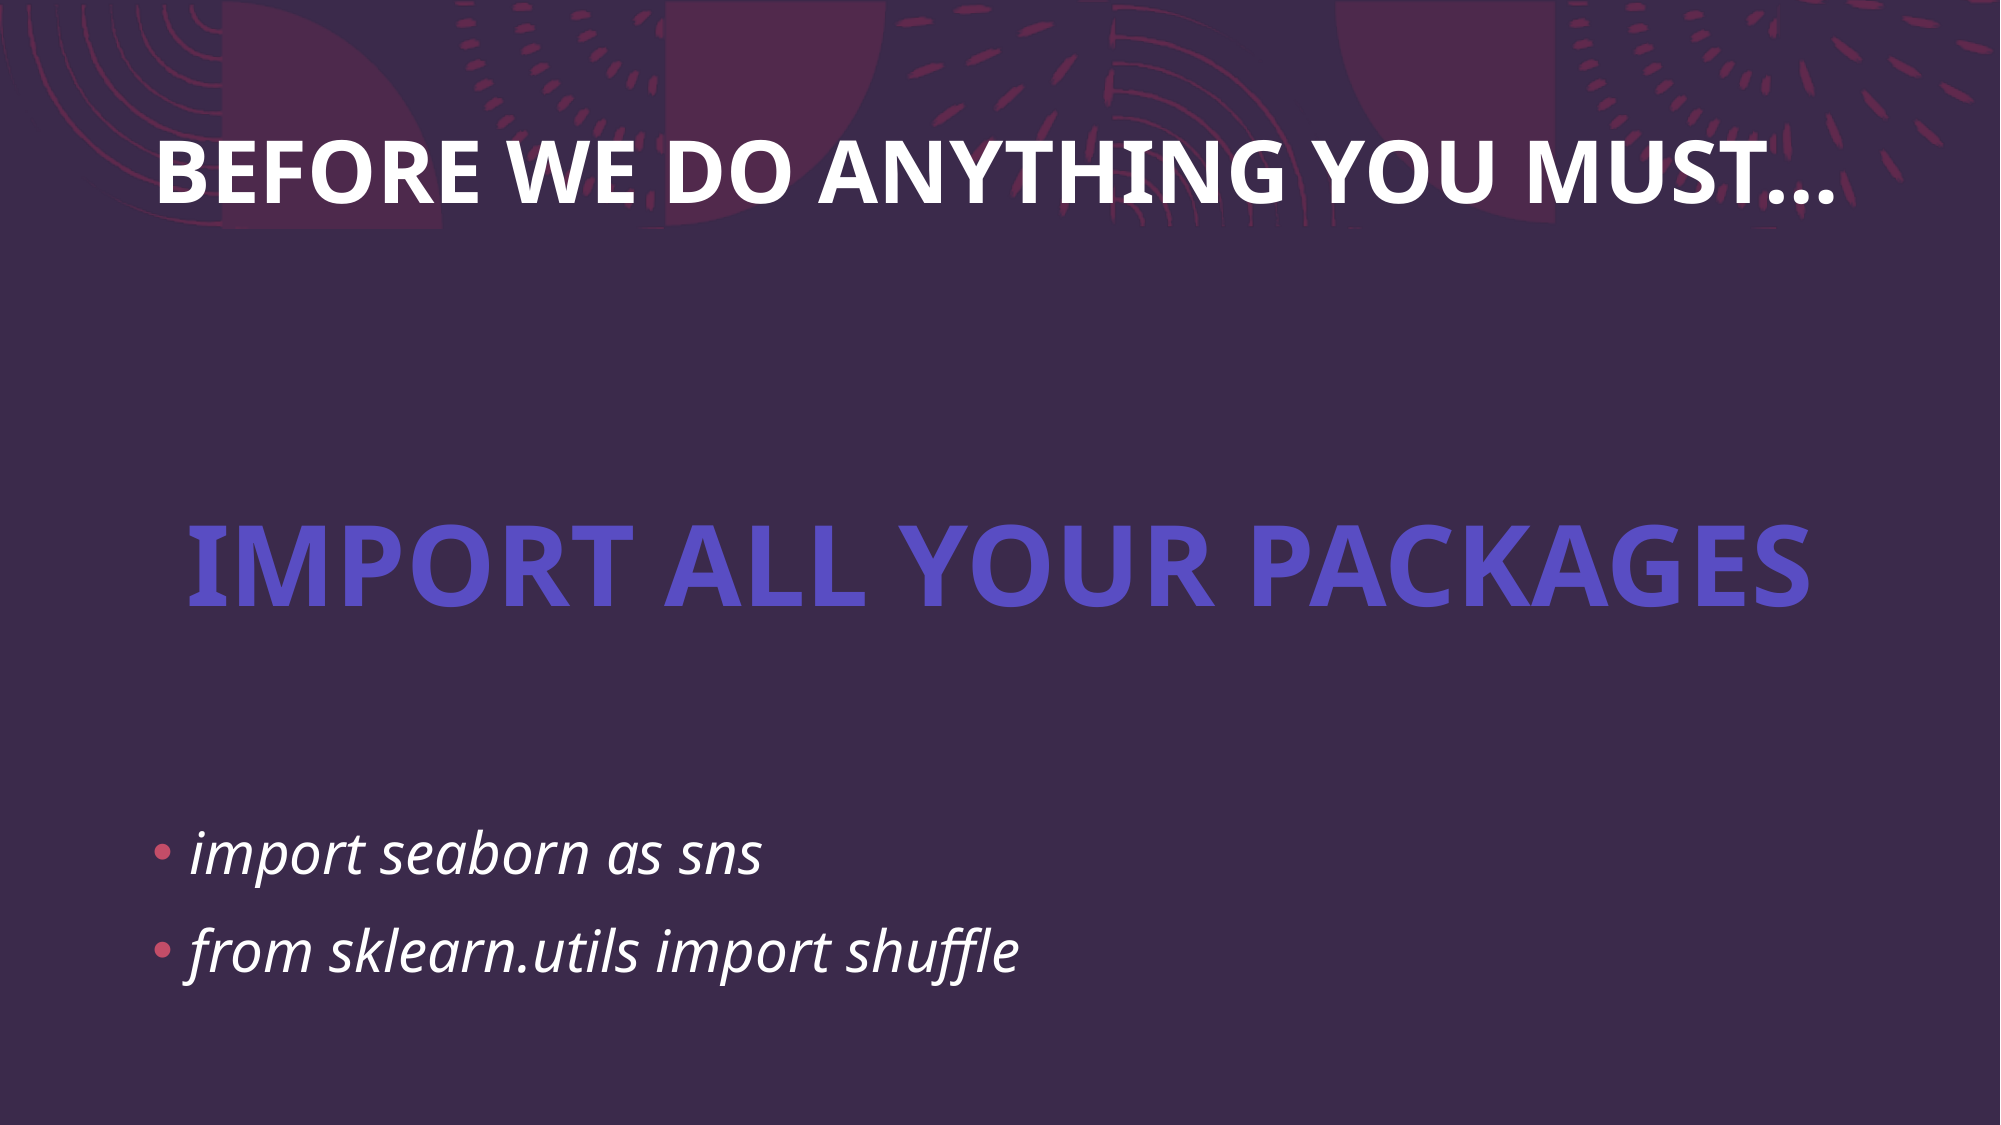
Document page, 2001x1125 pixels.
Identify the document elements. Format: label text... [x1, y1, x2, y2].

list import seaborn as sns from sklearn.utils import shuffle [137, 319, 1863, 1009]
title BEFORE WE DO ANYTHING YOU MUST… [137, 60, 1863, 278]
text_box IMPORT ALL YOUR PACKAGES [171, 486, 1829, 637]
